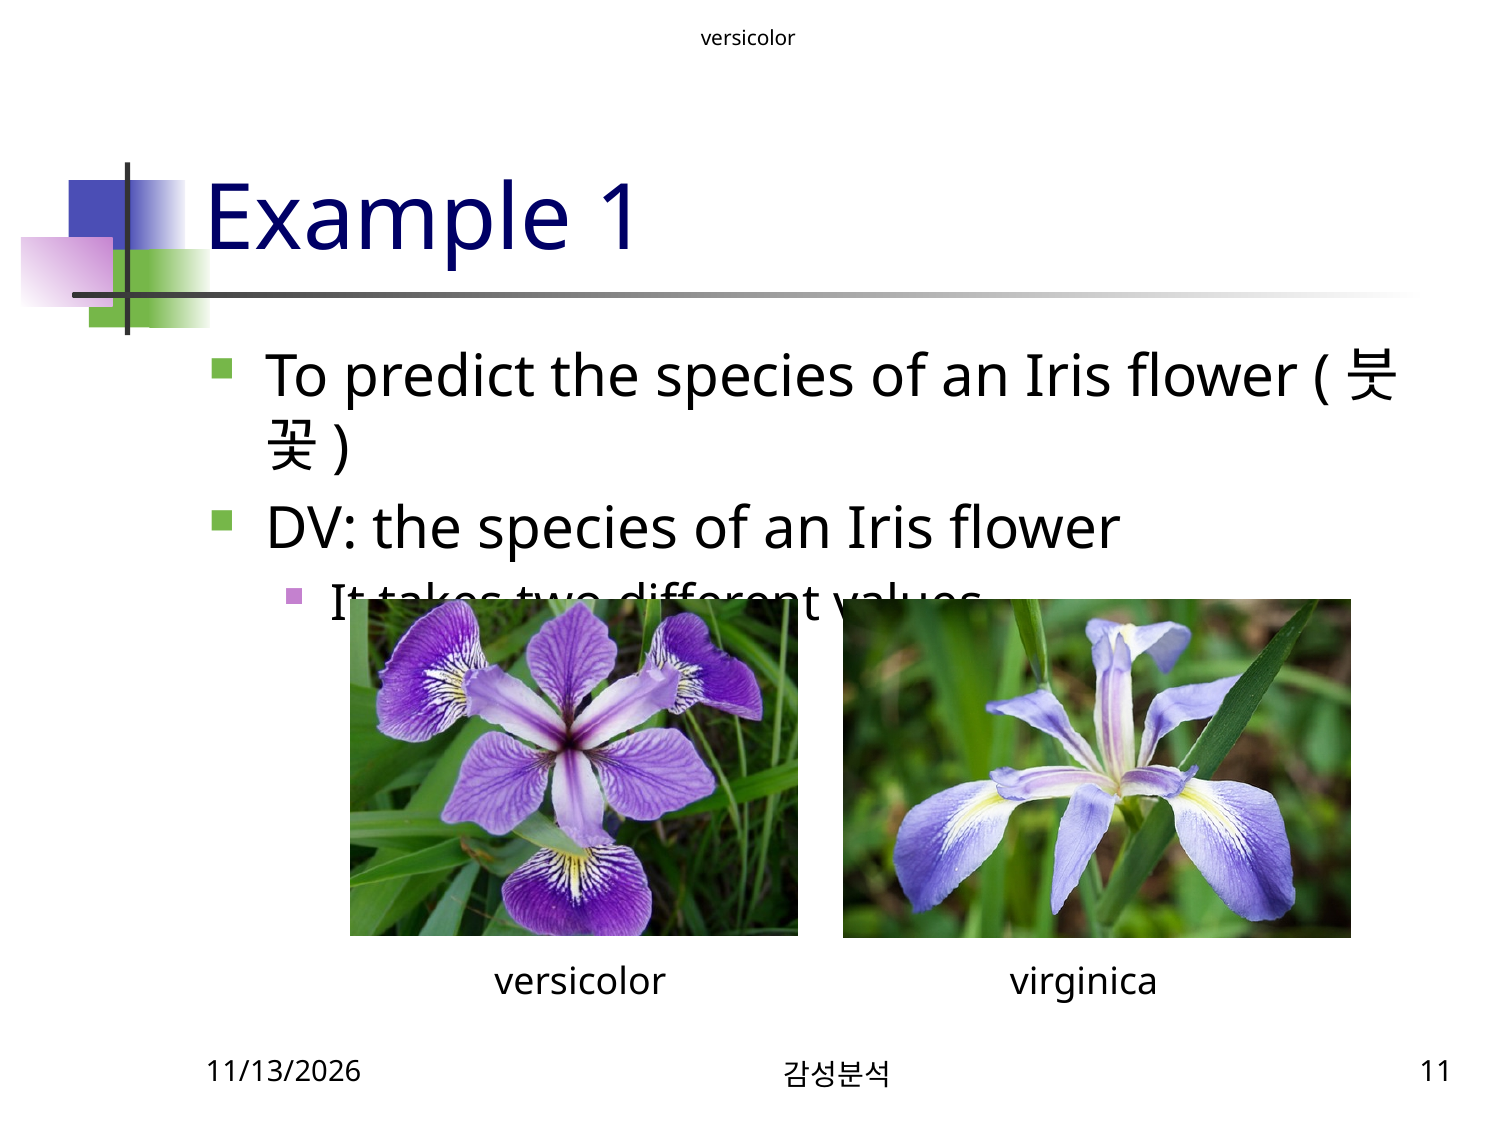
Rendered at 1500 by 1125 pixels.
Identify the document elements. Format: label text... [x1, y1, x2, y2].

footer 감성분석 [600, 1024, 1075, 1100]
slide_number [190, 1024, 504, 1100]
title Example 1 [188, 35, 1468, 275]
slide_number 11 [1155, 1024, 1468, 1100]
picture [349, 599, 799, 937]
text_box versicolor [685, 17, 815, 58]
picture [843, 599, 1351, 938]
list To predict the species of an Iris flower (붓꽃) DV: the species of an Iris flower It takes two different values [193, 331, 1469, 1006]
text_box versicolor [479, 949, 682, 1010]
text_box virginica [995, 949, 1174, 1010]
